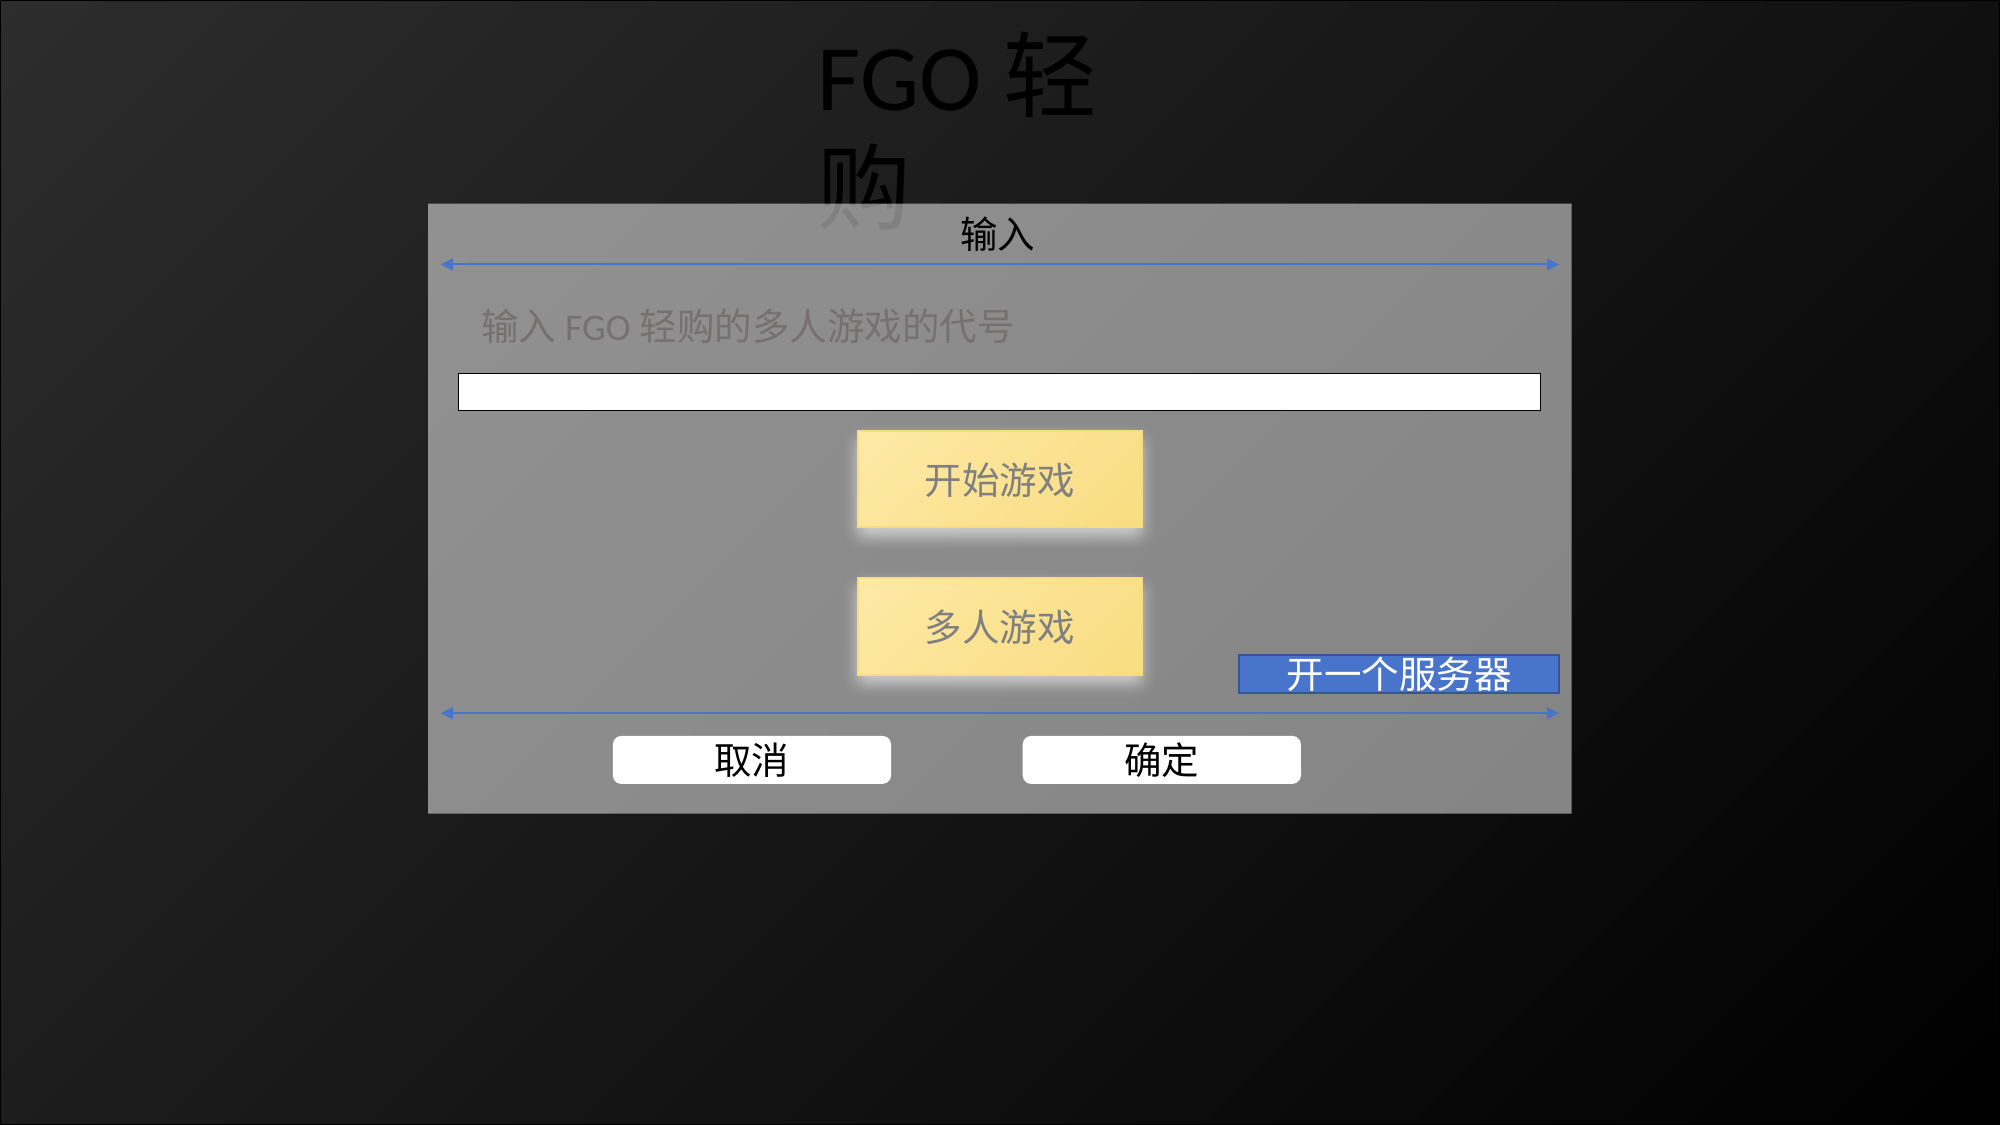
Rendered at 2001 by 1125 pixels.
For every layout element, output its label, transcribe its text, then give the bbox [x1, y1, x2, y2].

text_box [0, 0, 2000, 1125]
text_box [427, 203, 1573, 815]
text_box FGO轻购 [803, 9, 1197, 203]
